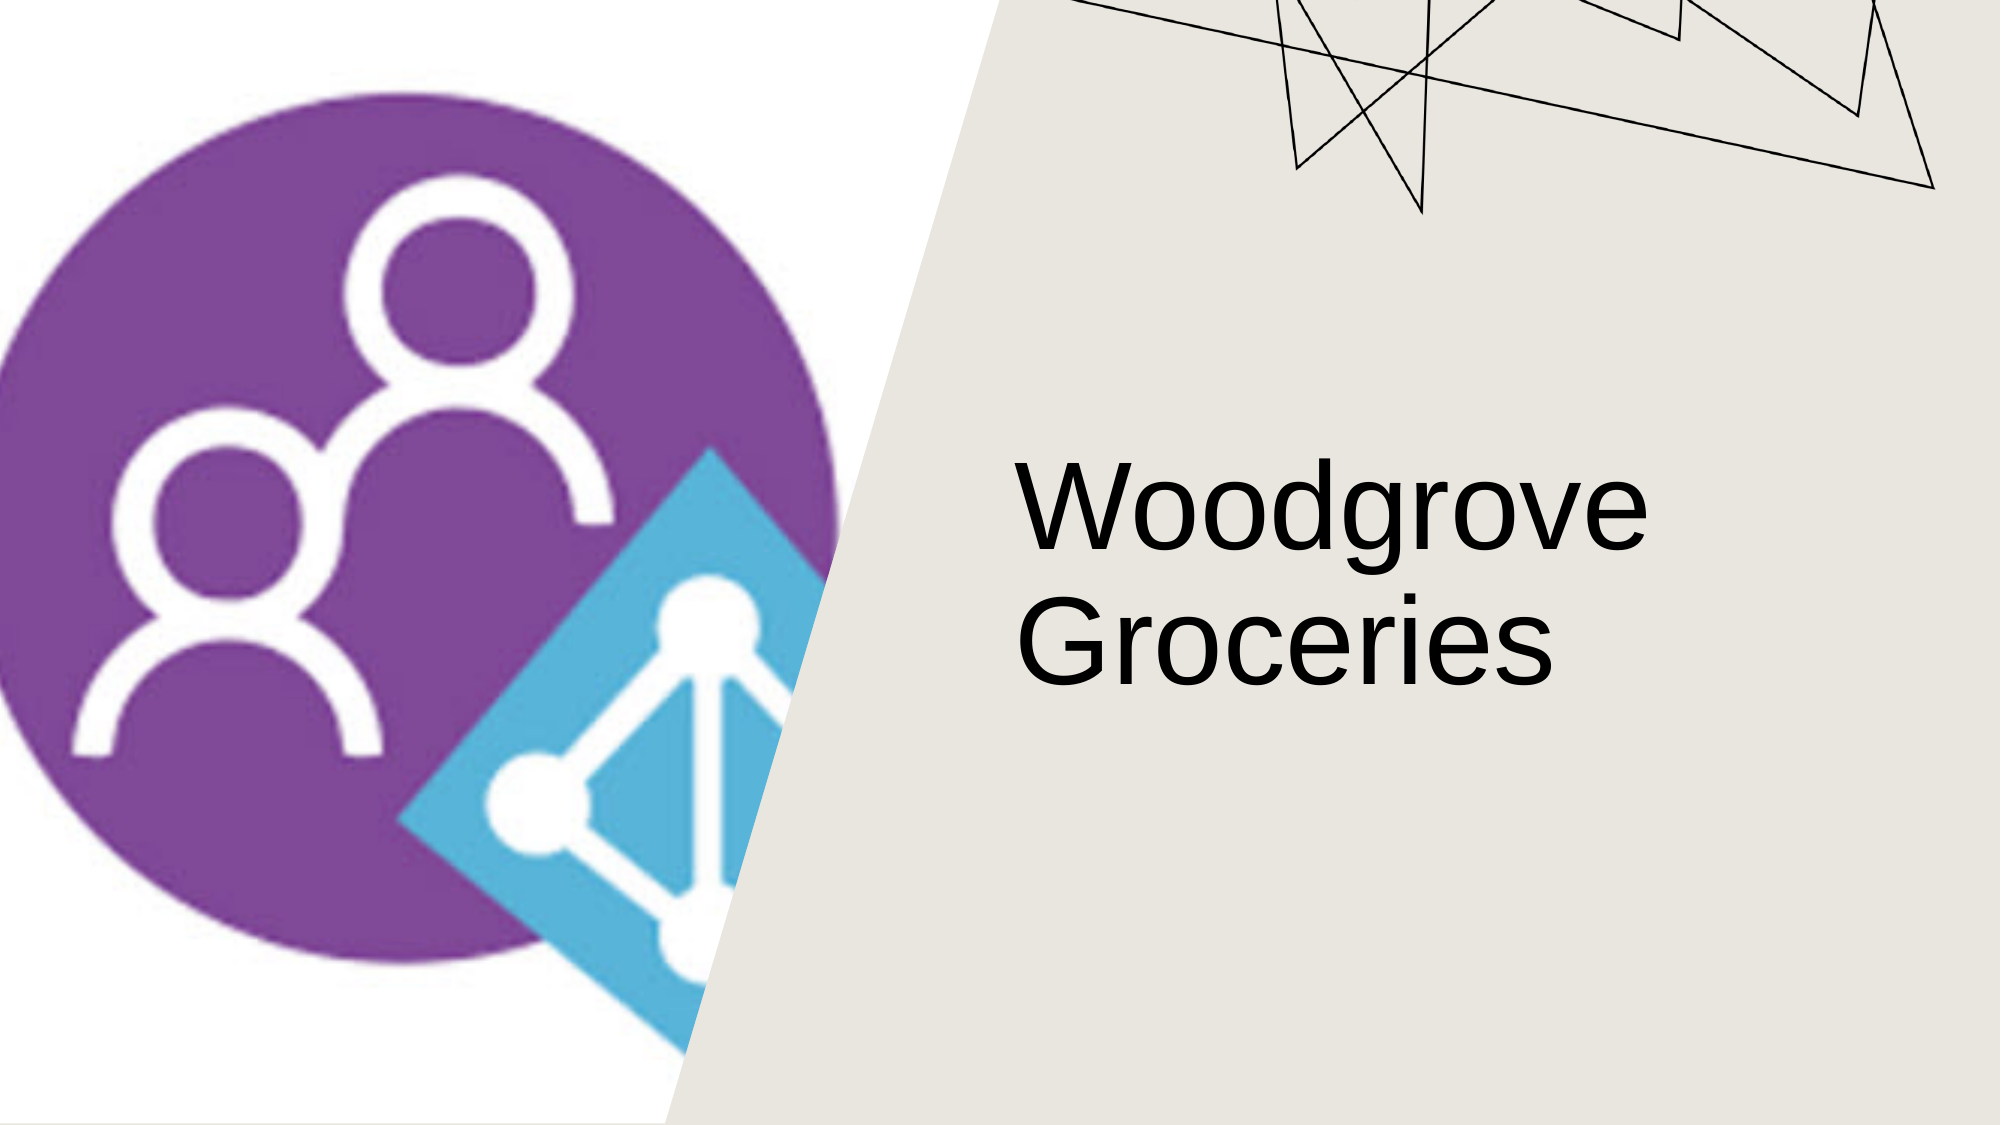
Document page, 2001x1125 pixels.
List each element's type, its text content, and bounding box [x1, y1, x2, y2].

picture [1039, 0, 2001, 216]
picture [0, 0, 1000, 1124]
title Woodgrove Groceries [1000, 278, 1836, 720]
